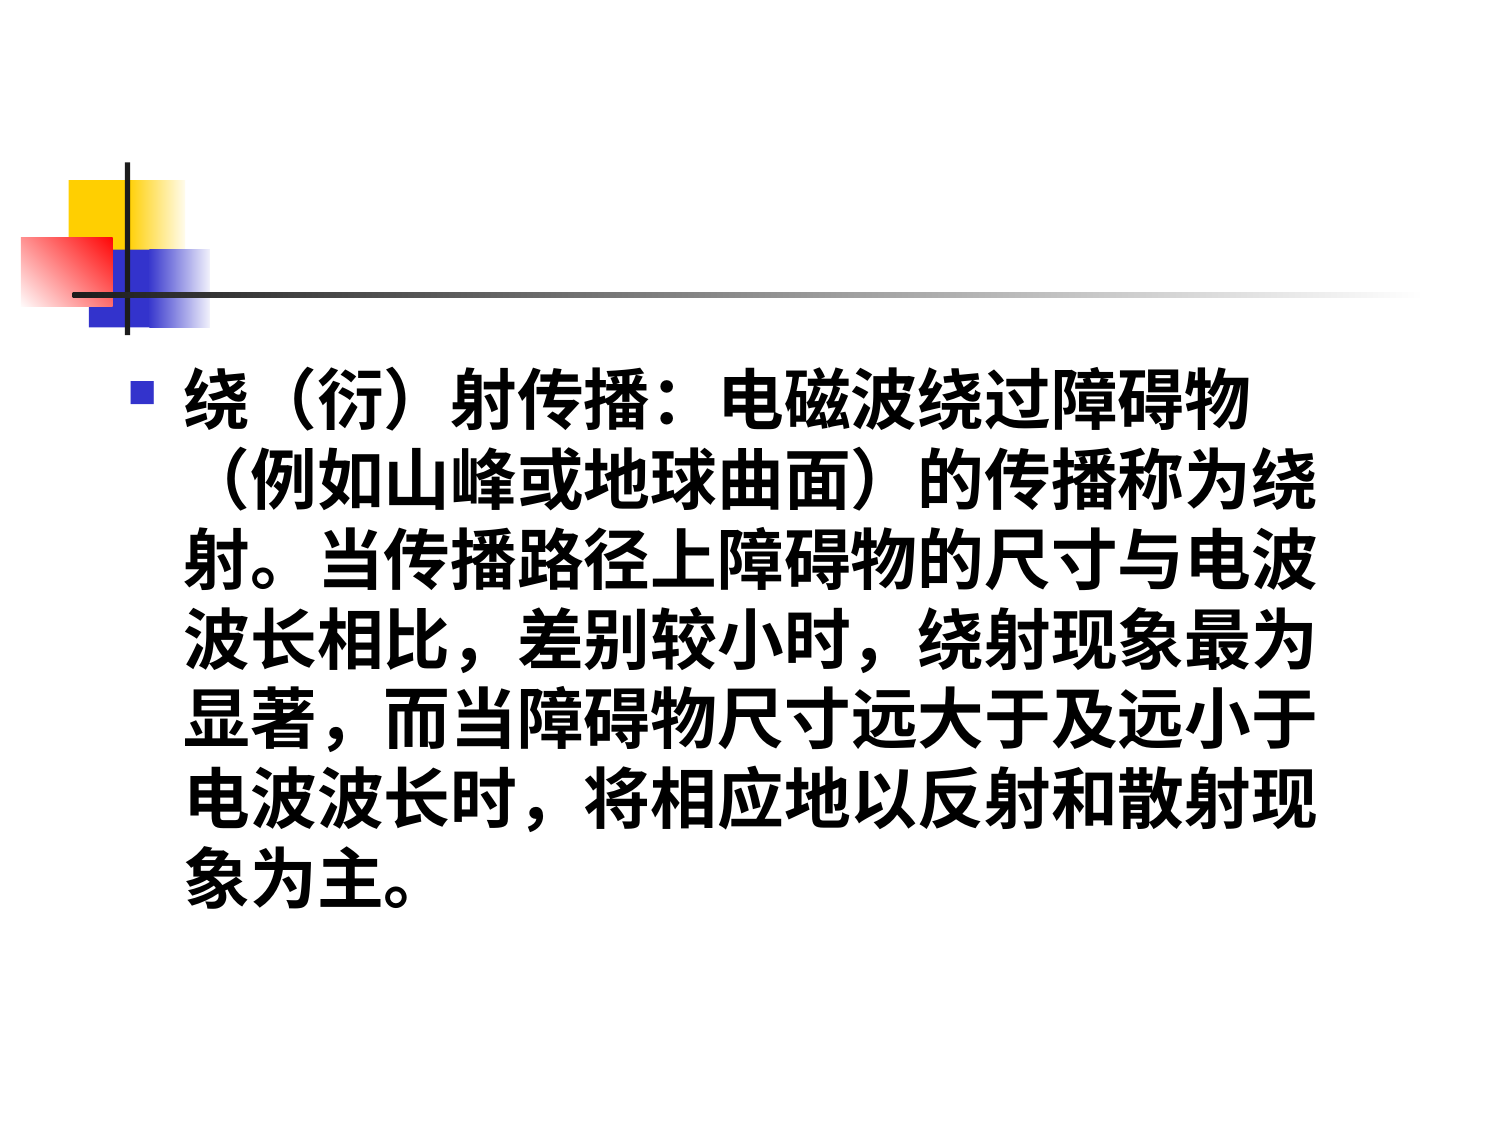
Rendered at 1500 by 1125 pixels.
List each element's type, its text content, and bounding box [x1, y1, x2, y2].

list 绕（衍）射传播：电磁波绕过障碍物（例如山峰或地球曲面）的传播称为绕射。当传播路径上障碍物的尺寸与电波波长相比，差别较小时，绕射现象最为显著，而当障碍物尺寸远大于及远小于电波波长时，将相应地以反射和散射现象为主。 [111, 349, 1388, 1026]
